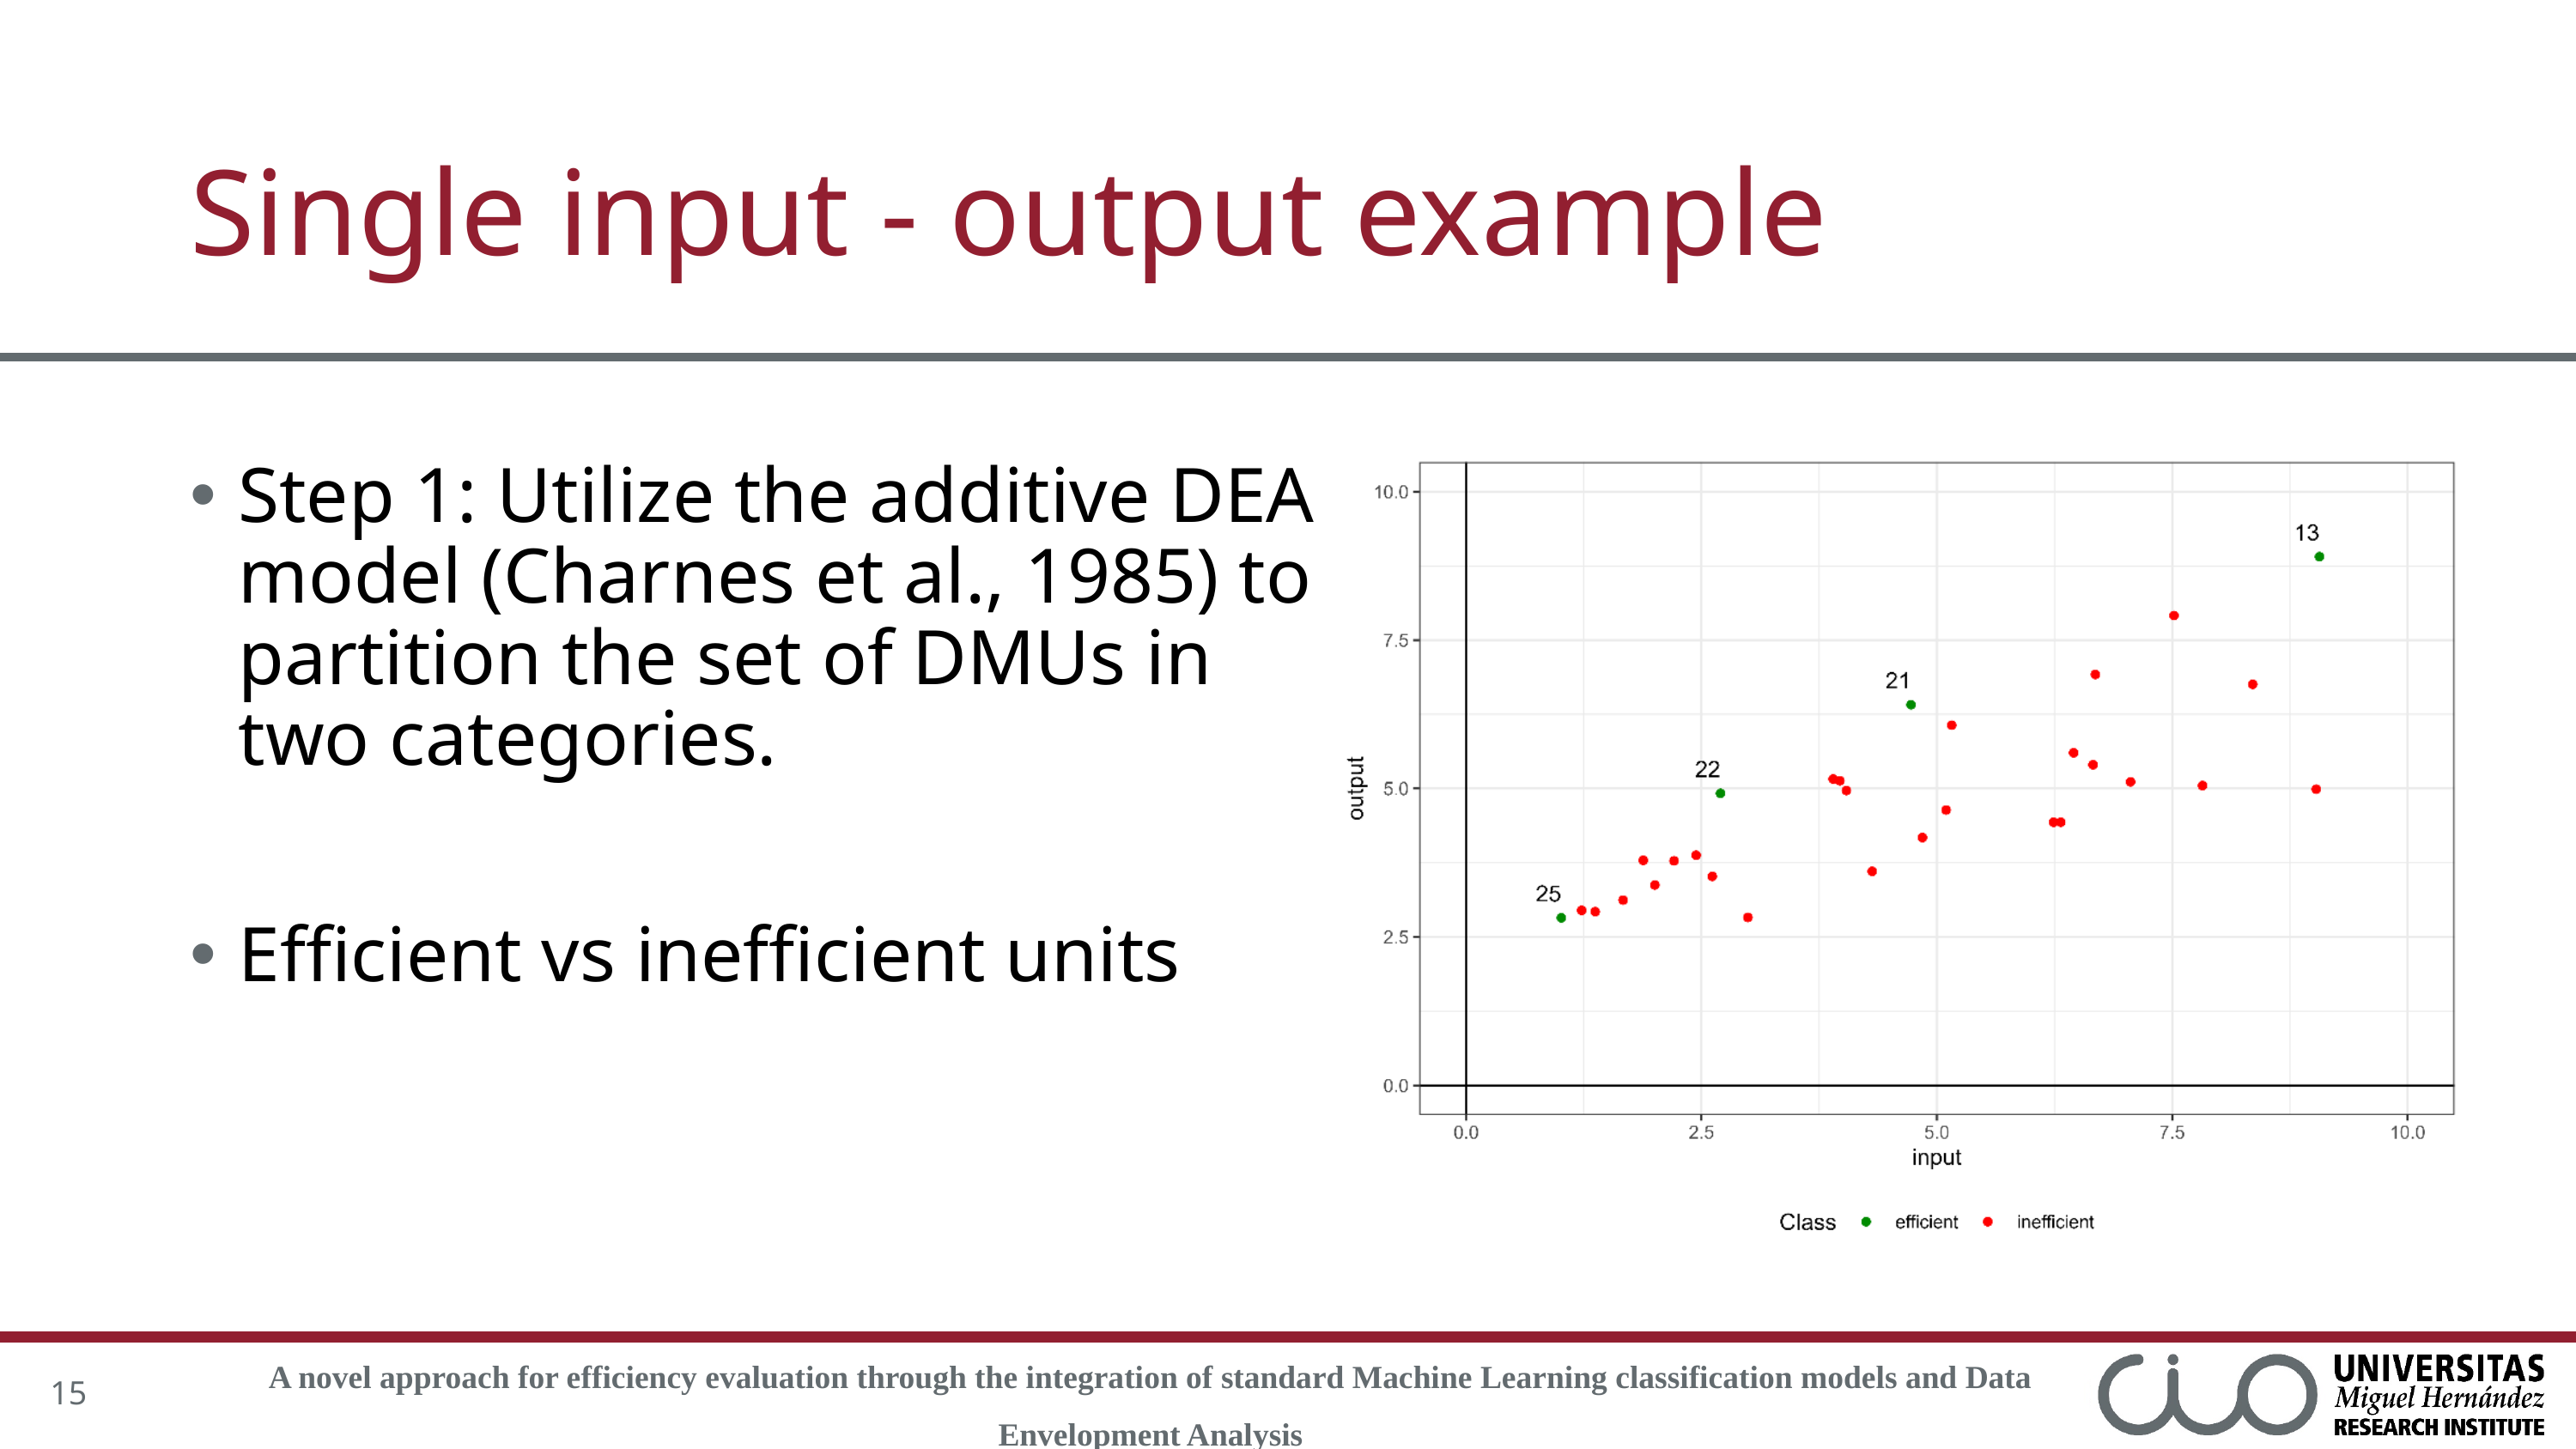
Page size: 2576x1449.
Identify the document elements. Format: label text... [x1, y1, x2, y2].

slide_number 15 [37, 1355, 197, 1434]
title Single input - output example [177, 76, 2399, 358]
footer A novel approach for efficiency evaluation through the integration of standard Machine Learning classification models and Data Envelopment Analysis [233, 1355, 2069, 1434]
picture [1335, 451, 2466, 1263]
picture [2084, 1346, 2551, 1442]
list Step 1: Utilize the additive DEA model (Charnes et al., 1985) to partition the set of DMUs in two categories. Efficient vs inefficient units [177, 451, 1335, 1216]
